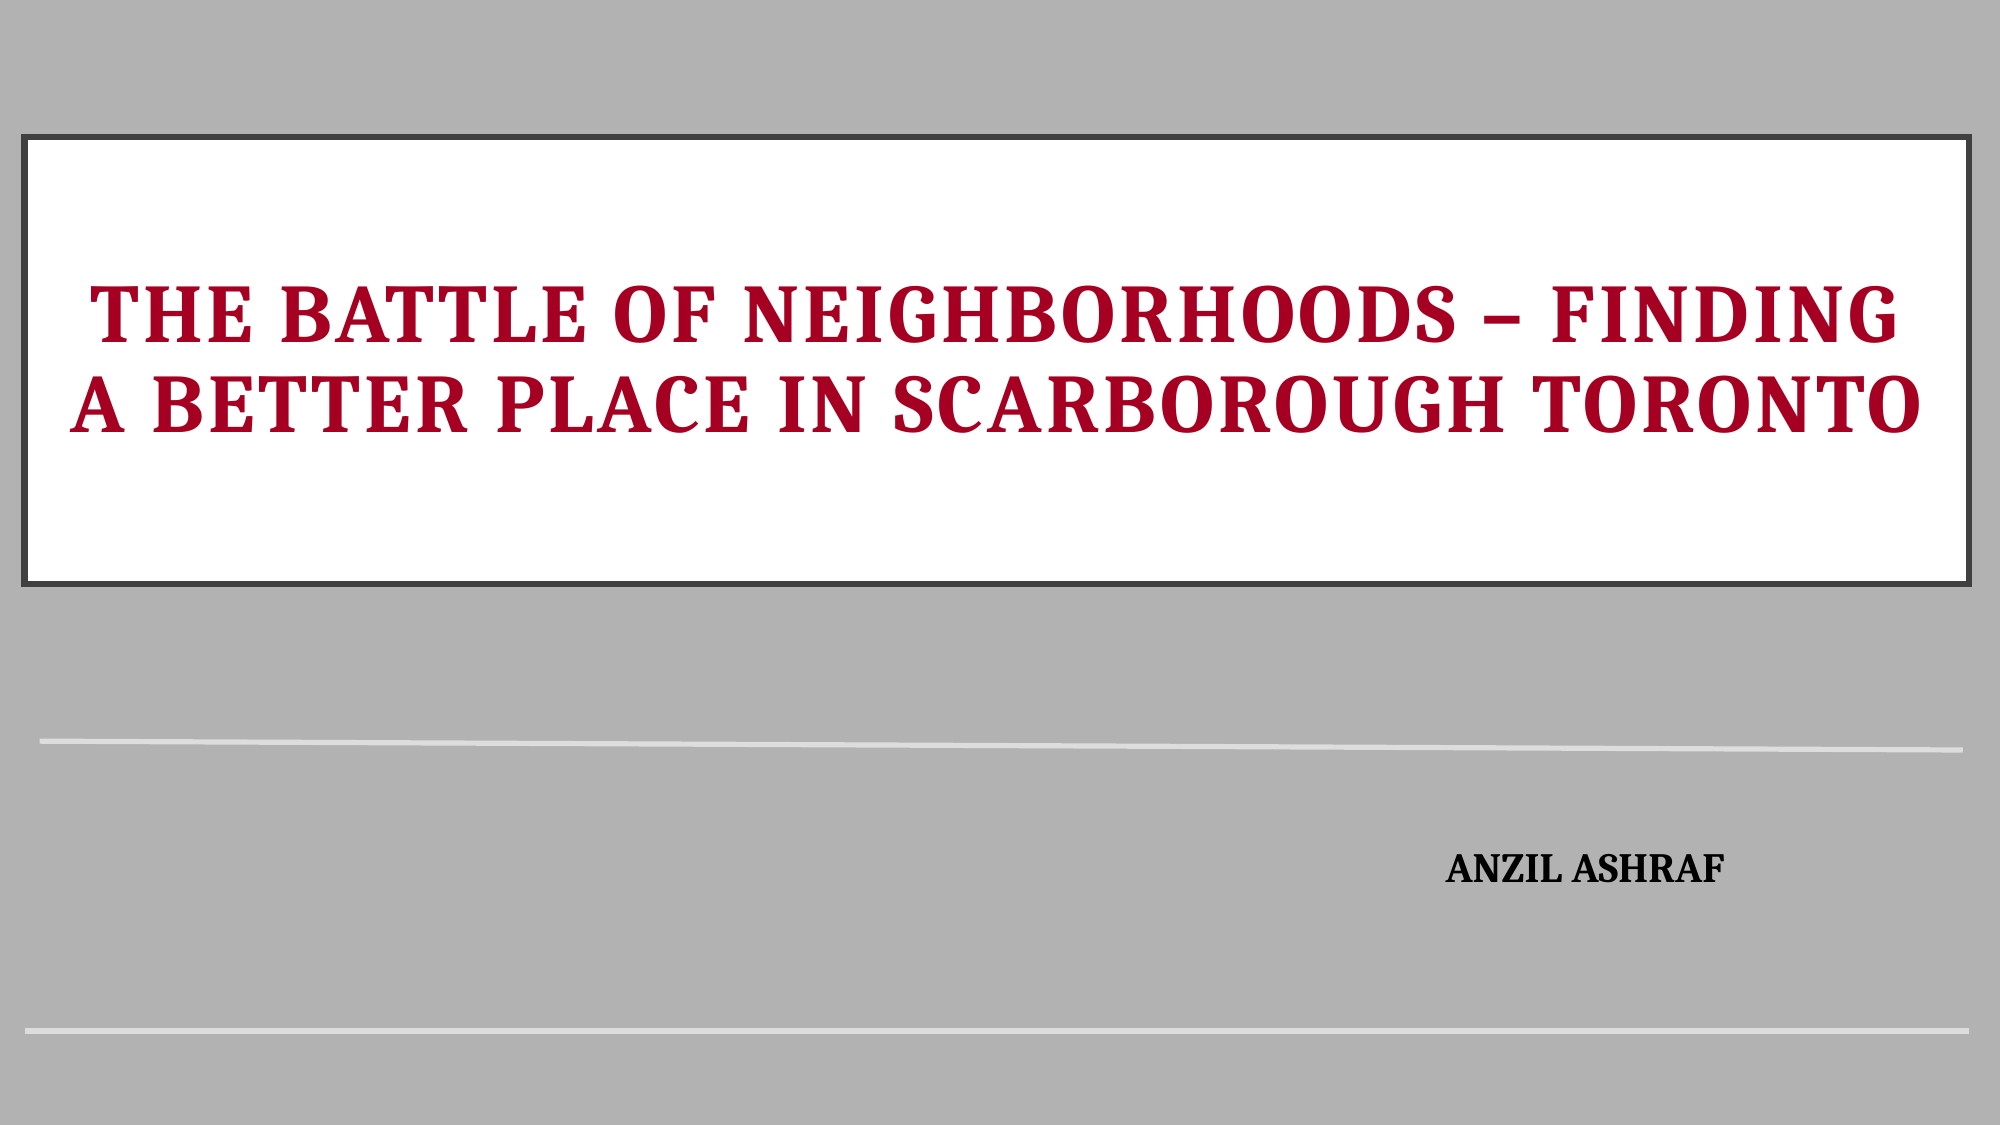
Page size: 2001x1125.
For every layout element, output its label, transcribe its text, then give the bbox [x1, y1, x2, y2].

title The battle of neighborhoods – finding a better place in Scarborough toronto [21, 134, 1972, 587]
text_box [39, 741, 1963, 750]
subtitle ANZIL ASHRAF [210, 783, 1769, 1013]
